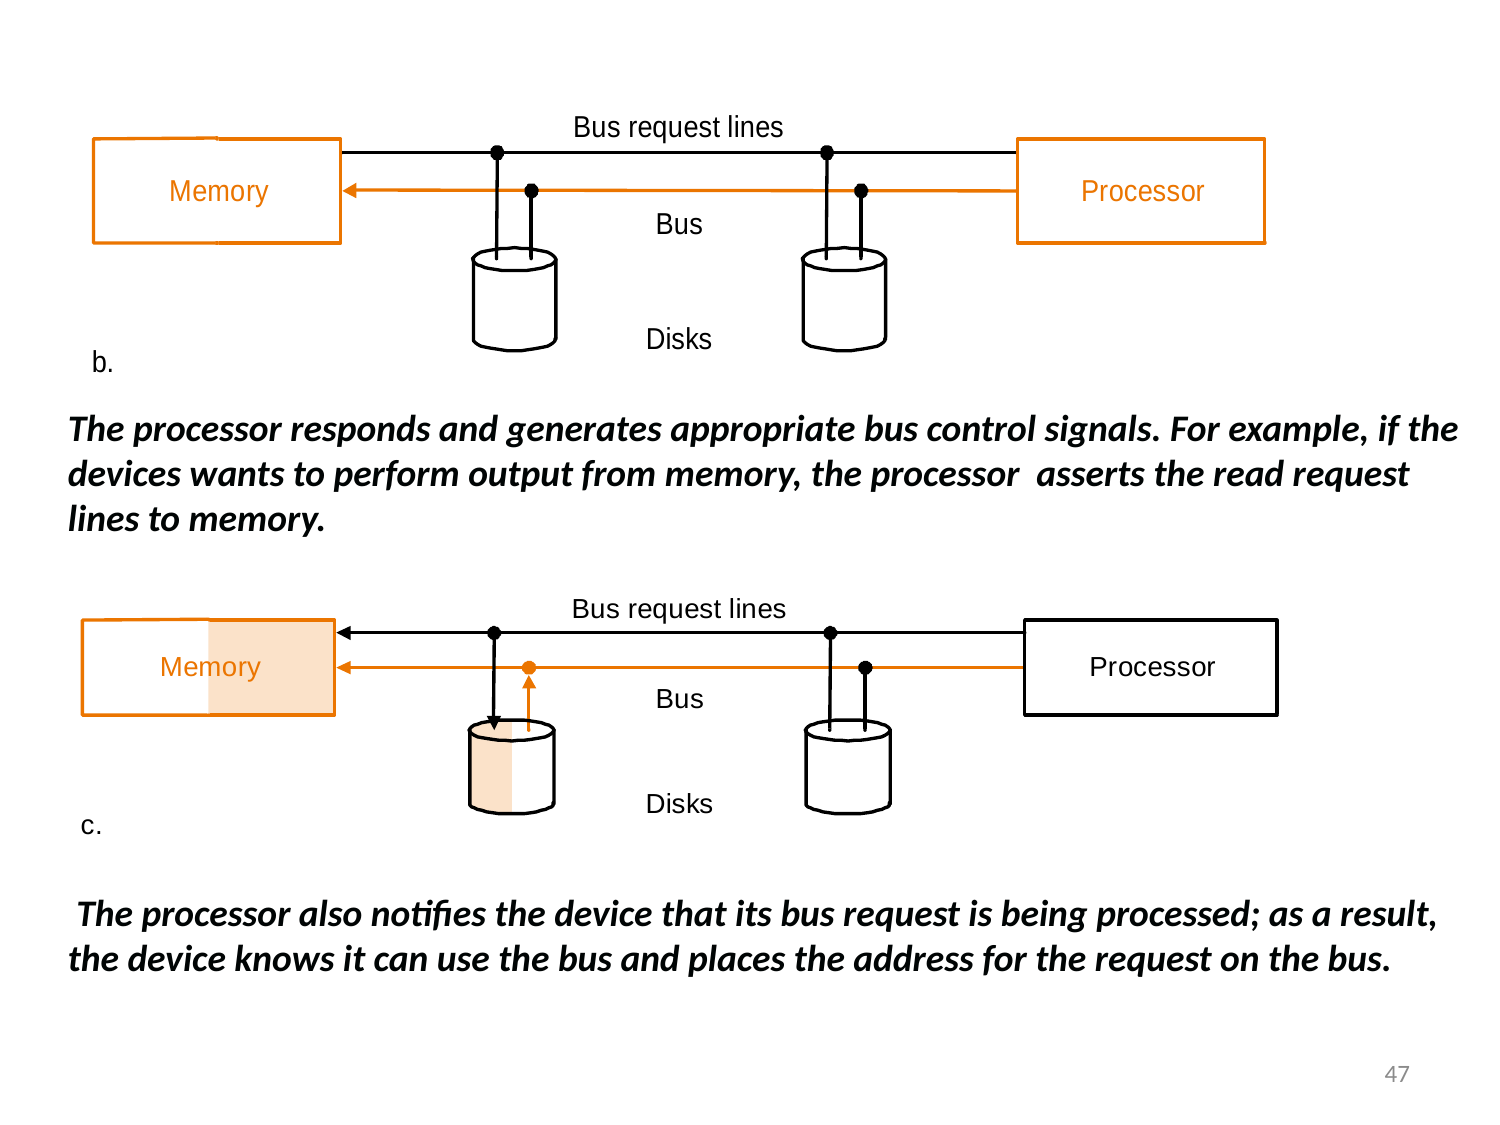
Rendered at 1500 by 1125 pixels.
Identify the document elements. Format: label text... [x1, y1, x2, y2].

text_box The processor also notifies the device that its bus request is being processed; as a result, the device knows it can use the bus and places the address for the request on the bus. [53, 881, 1500, 987]
text_box The processor responds and generates appropriate bus control signals. For example, if the devices wants to perform output from memory, the processor asserts the read request lines to memory. [53, 397, 1500, 547]
slide_number 47 [1074, 1042, 1425, 1103]
picture [77, 585, 1283, 847]
picture [88, 101, 1271, 386]
